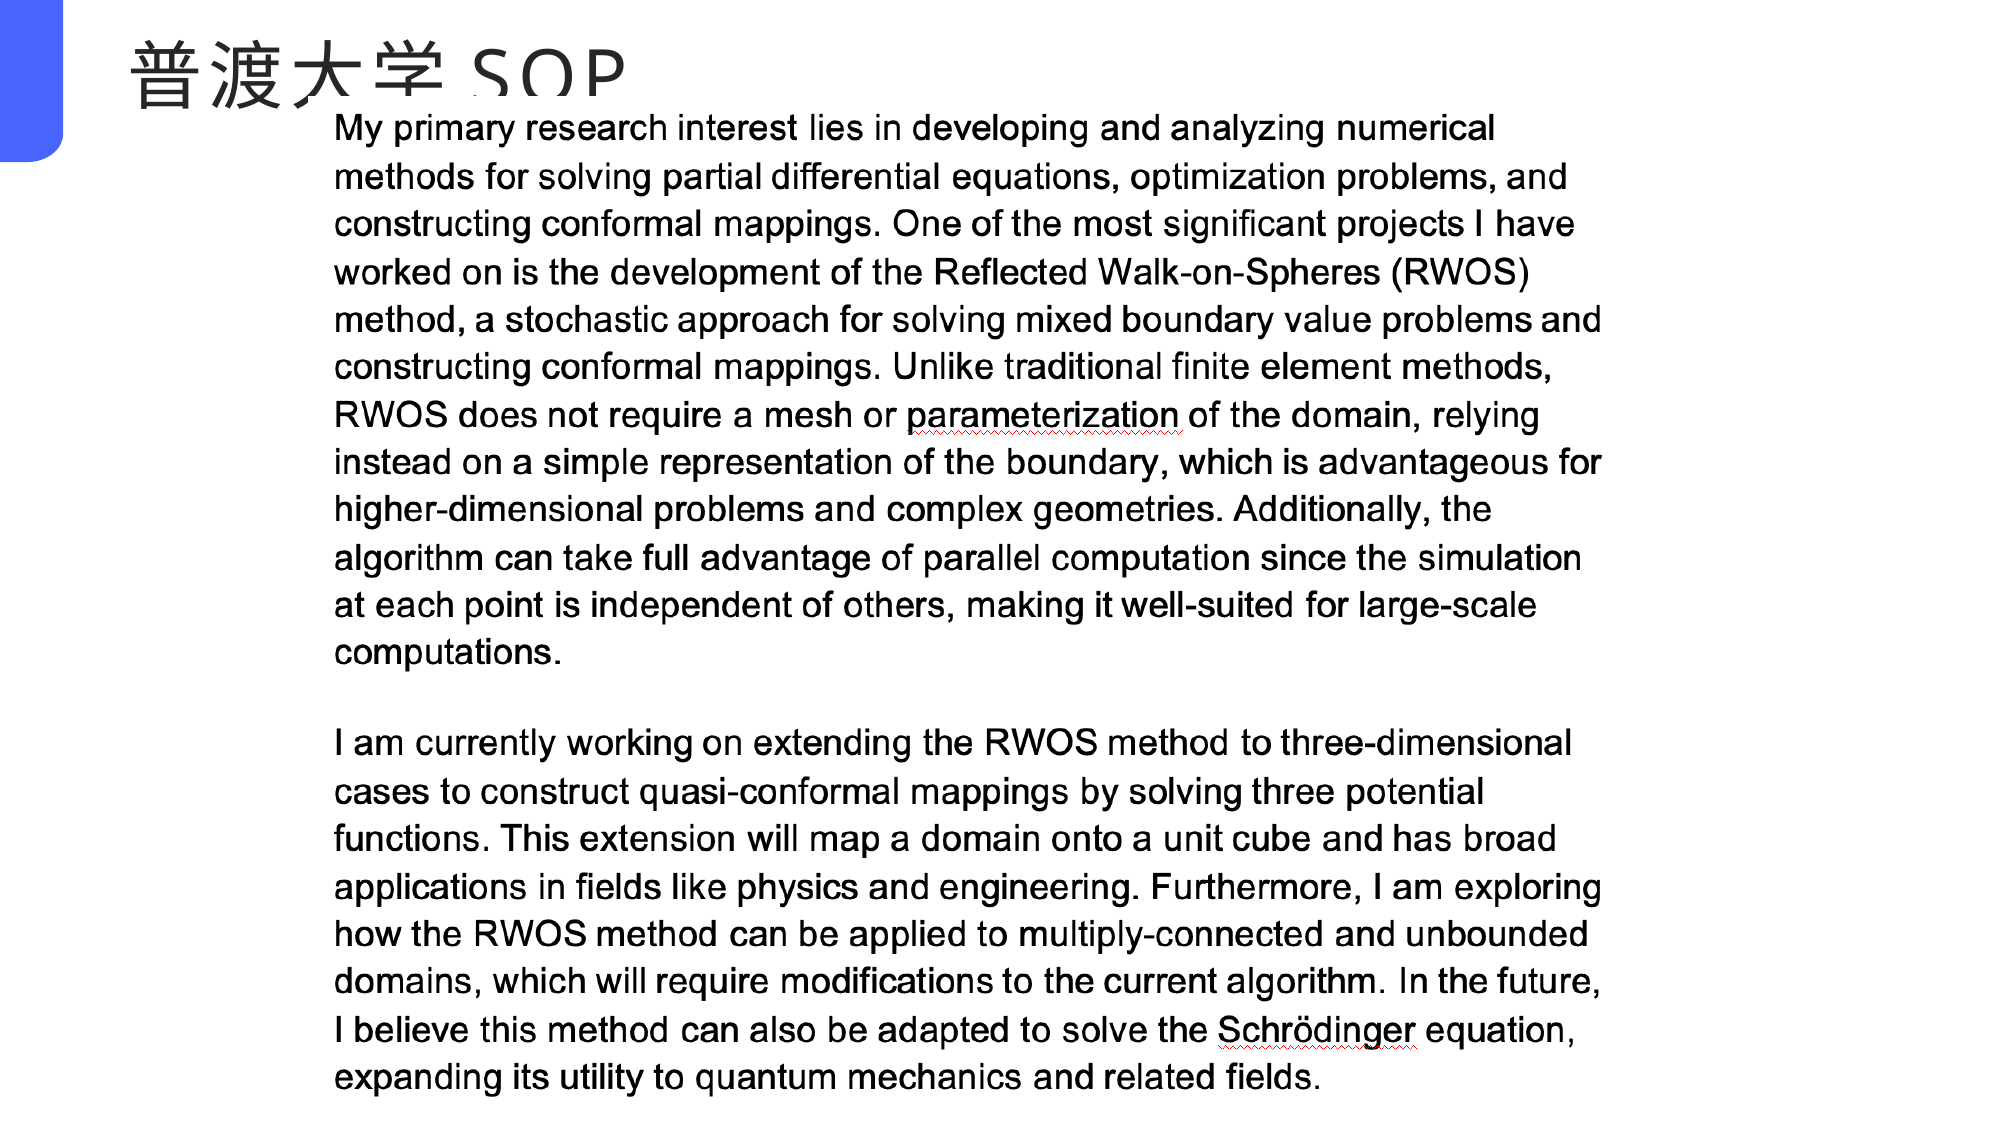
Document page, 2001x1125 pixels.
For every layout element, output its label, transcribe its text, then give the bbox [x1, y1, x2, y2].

picture [307, 96, 1692, 1125]
title 普渡大学SOP [127, 0, 1867, 119]
